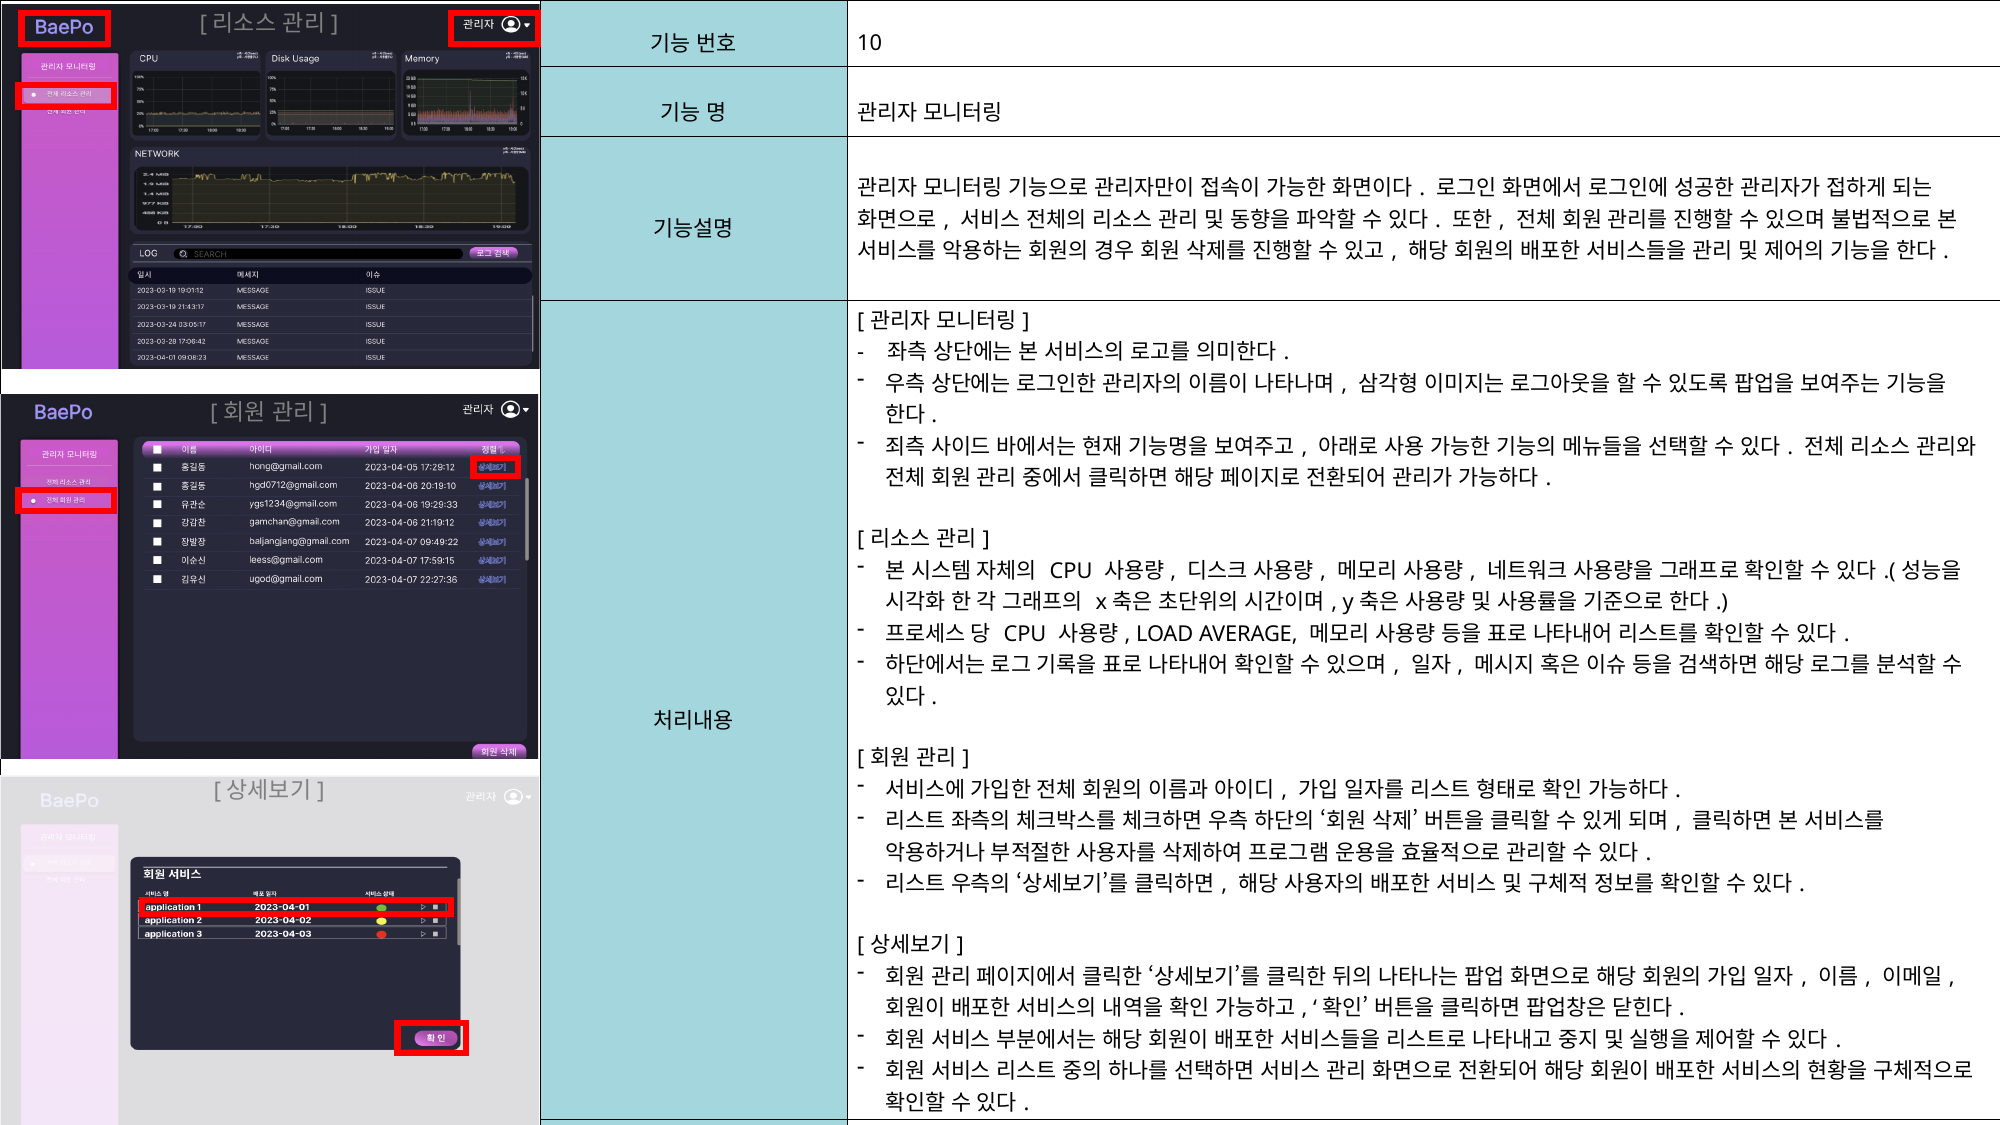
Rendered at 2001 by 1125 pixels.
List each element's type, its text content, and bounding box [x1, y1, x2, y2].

picture [1, 4, 540, 370]
table_cell 기능 명 [541, 67, 847, 136]
table_cell 연결되는 기능 : 서비스 관리 기능 [848, 1120, 2000, 1125]
table_cell 처리내용 [541, 301, 847, 1119]
text_box [회원 관리] [132, 390, 406, 394]
text_box [리소스 관리] [132, 0, 406, 4]
table_cell 비고 [541, 1120, 847, 1125]
text_box [상세보기] [132, 768, 406, 775]
table_header 기능 번호 [541, 1, 847, 66]
table_header 10 [848, 1, 2000, 66]
picture [0, 775, 539, 1125]
table_header [1, 370, 540, 1125]
picture [0, 394, 539, 760]
table_cell 기능설명 [541, 137, 847, 300]
table_cell [관리자 모니터링] - 좌측 상단에는 본 서비스의 로고를 의미한다. 우측 상단에는 로그인한 관리자의 이름이 나타나며, 삼각형 이미지는 로그아웃을 할 수 있도록 팝업을 보여주는 기능을 한다. 죄측 사이드 바에서는 현재 기능명을 보여주고, 아래로 사용 가능한 기능의 메뉴들을 선택할 수 있다. 전체 리소스 관리와 전체 회원 관리 중에서 클릭하면 해당 페이지로 전환되어 관리가 가능하다. [리소스 관리] 본 시스템 자체의 CPU 사용량, 디스크 사용량, 메모리 사용량, 네트워크 사용량을 그래프로 확인할 수 있다.(성능을 시각화 한 각 그래프의 x축은 초단위의 시간이며, y축은 사용량 및 사용률을 기준으로 한다.) 프로세스 당 CPU 사용량, LOAD AVERAGE, 메모리 사용량 등을 표로 나타내어 리스트를 확인할 수 있다. 하단에서는 로그 기록을 표로 나타내어 확인할 수 있으며, 일자, 메시지 혹은 이슈 등을 검색하면 해당 로그를 분석할 수 있다. [회원 관리] 서비스에 가입한 전체 회원의 이름과 아이디, 가입 일자를 리스트 형태로 확인 가능하다. 리스트 좌측의 체크박스를 체크하면 우측 하단의 ‘회원 삭제’ 버튼을 클릭할 수 있게 되며, 클릭하면 본 서비스를 악용하거나 부적절한 사용자를 삭제하여 프로그램 운용을 효율적으로 관리할 수 있다. 리스트 우측의 ‘상세보기’를 클릭하면, 해당 사용자의 배포한 서비스 및 구체적 정보를 확인할 수 있다. [상세보기] 회원 관리 페이지에서 클릭한 ‘상세보기’를 클릭한 뒤의 나타나는 팝업 화면으로 해당 회원의 가입 일자, 이름, 이메일, 회원이 배포한 서비스의 내역을 확인 가능하고, ‘확인’ 버튼을 클릭하면 팝업창은 닫힌다. 회원 서비스 부분에서는 해당 회원이 배포한 서비스들을 리스트로 나타내고 중지 및 실행을 제어할 수 있다. 회원 서비스 리스트 중의 하나를 선택하면 서비스 관리 화면으로 전환되어 해당 회원이 배포한 서비스의 현황을 구체적으로 확인할 수 있다. [848, 301, 2000, 1119]
table_cell 관리자 모니터링 [848, 67, 2000, 136]
table_cell 관리자 모니터링 기능으로 관리자만이 접속이 가능한 화면이다. 로그인 화면에서 로그인에 성공한 관리자가 접하게 되는 화면으로, 서비스 전체의 리소스 관리 및 동향을 파악할 수 있다. 또한, 전체 회원 관리를 진행할 수 있으며 불법적으로 본 서비스를 악용하는 회원의 경우 회원 삭제를 진행할 수 있고, 해당 회원의 배포한 서비스들을 관리 및 제어의 기능을 한다. [848, 137, 2000, 300]
